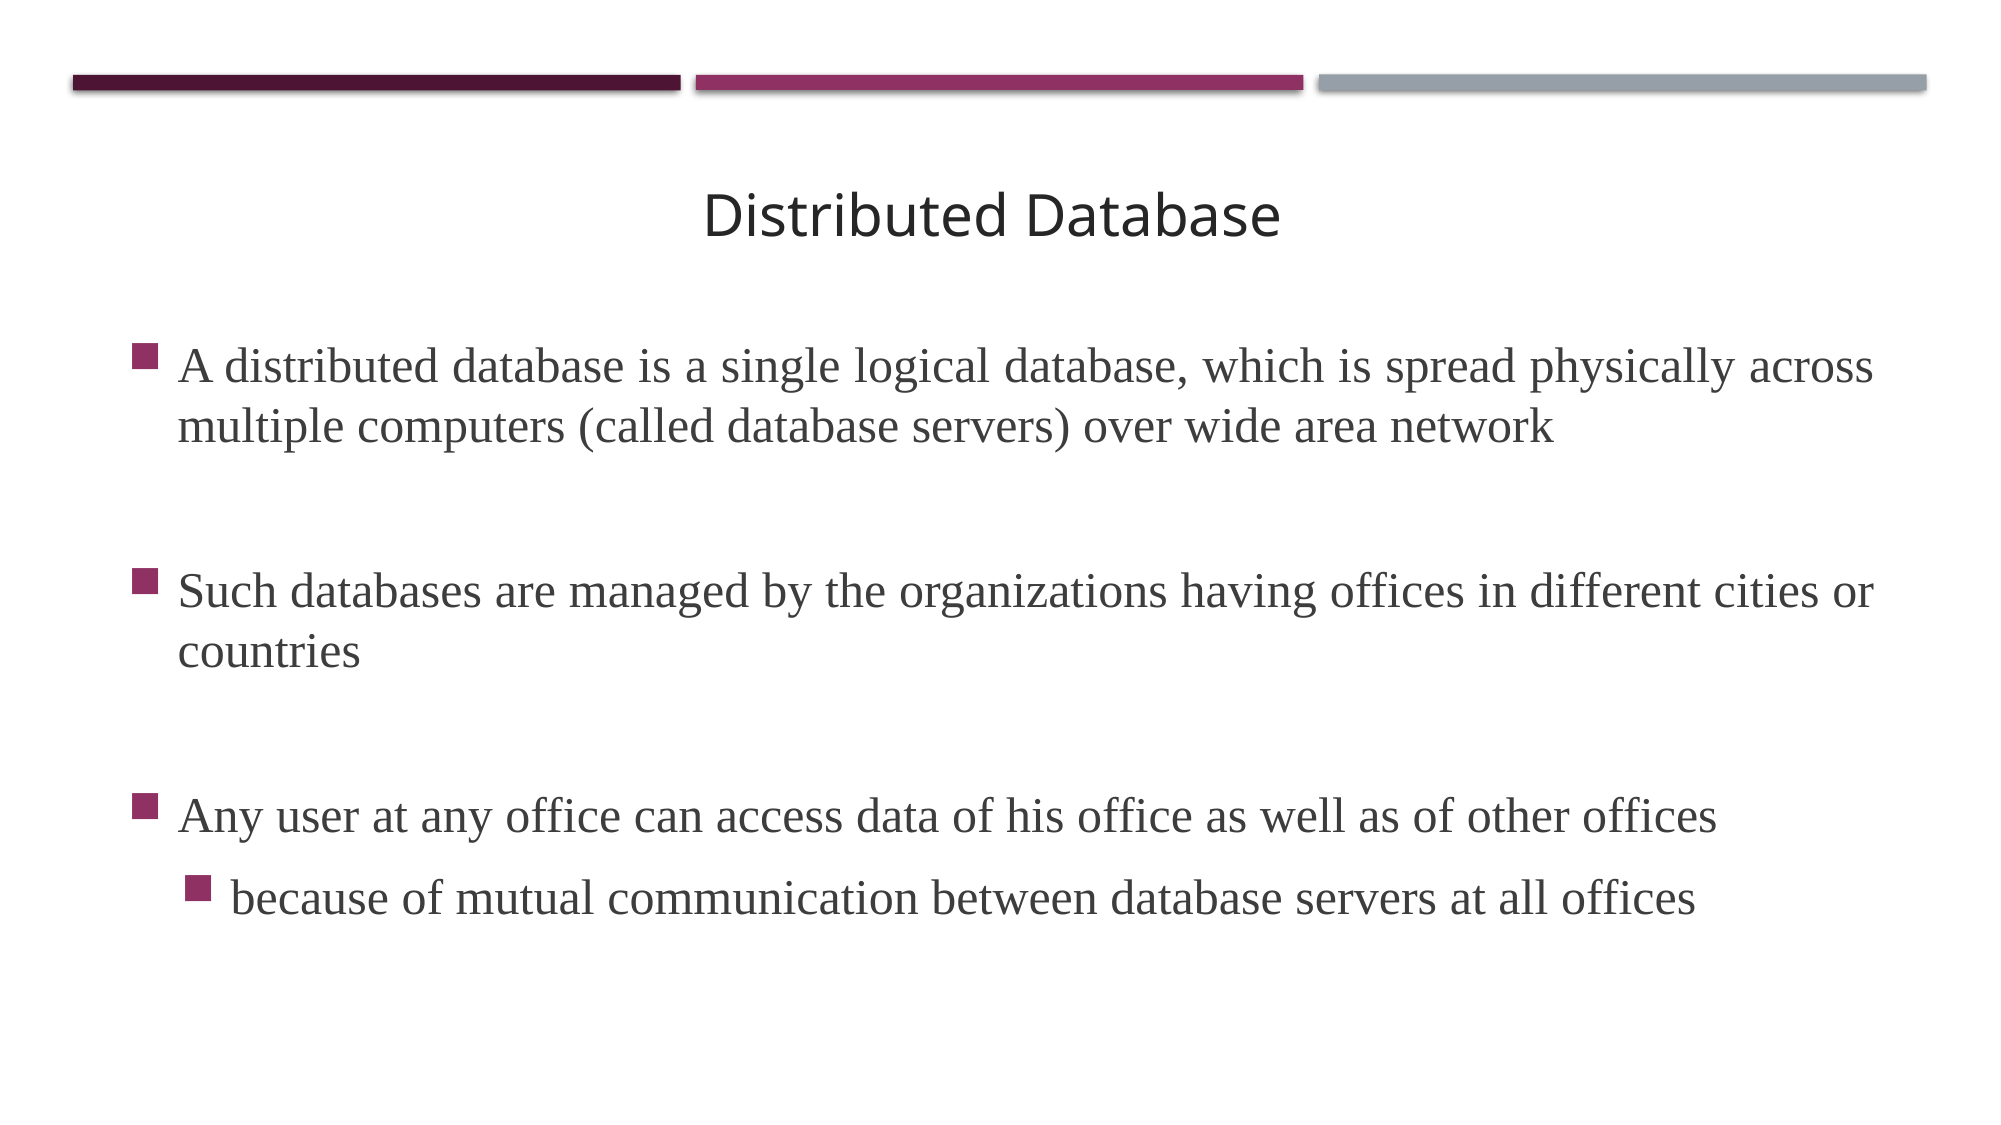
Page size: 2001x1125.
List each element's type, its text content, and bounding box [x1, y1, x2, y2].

text_box Distributed Database [303, 162, 1682, 298]
text_box A distributed database is a single logical database, which is spread physically across multiple computers (called database servers) over wide area network Such databases are managed by the organizations having offices in different cities or countries Any user at any office can access data of his office as well as of other offices because of mutual communication between database servers at all offices [112, 324, 1891, 1000]
